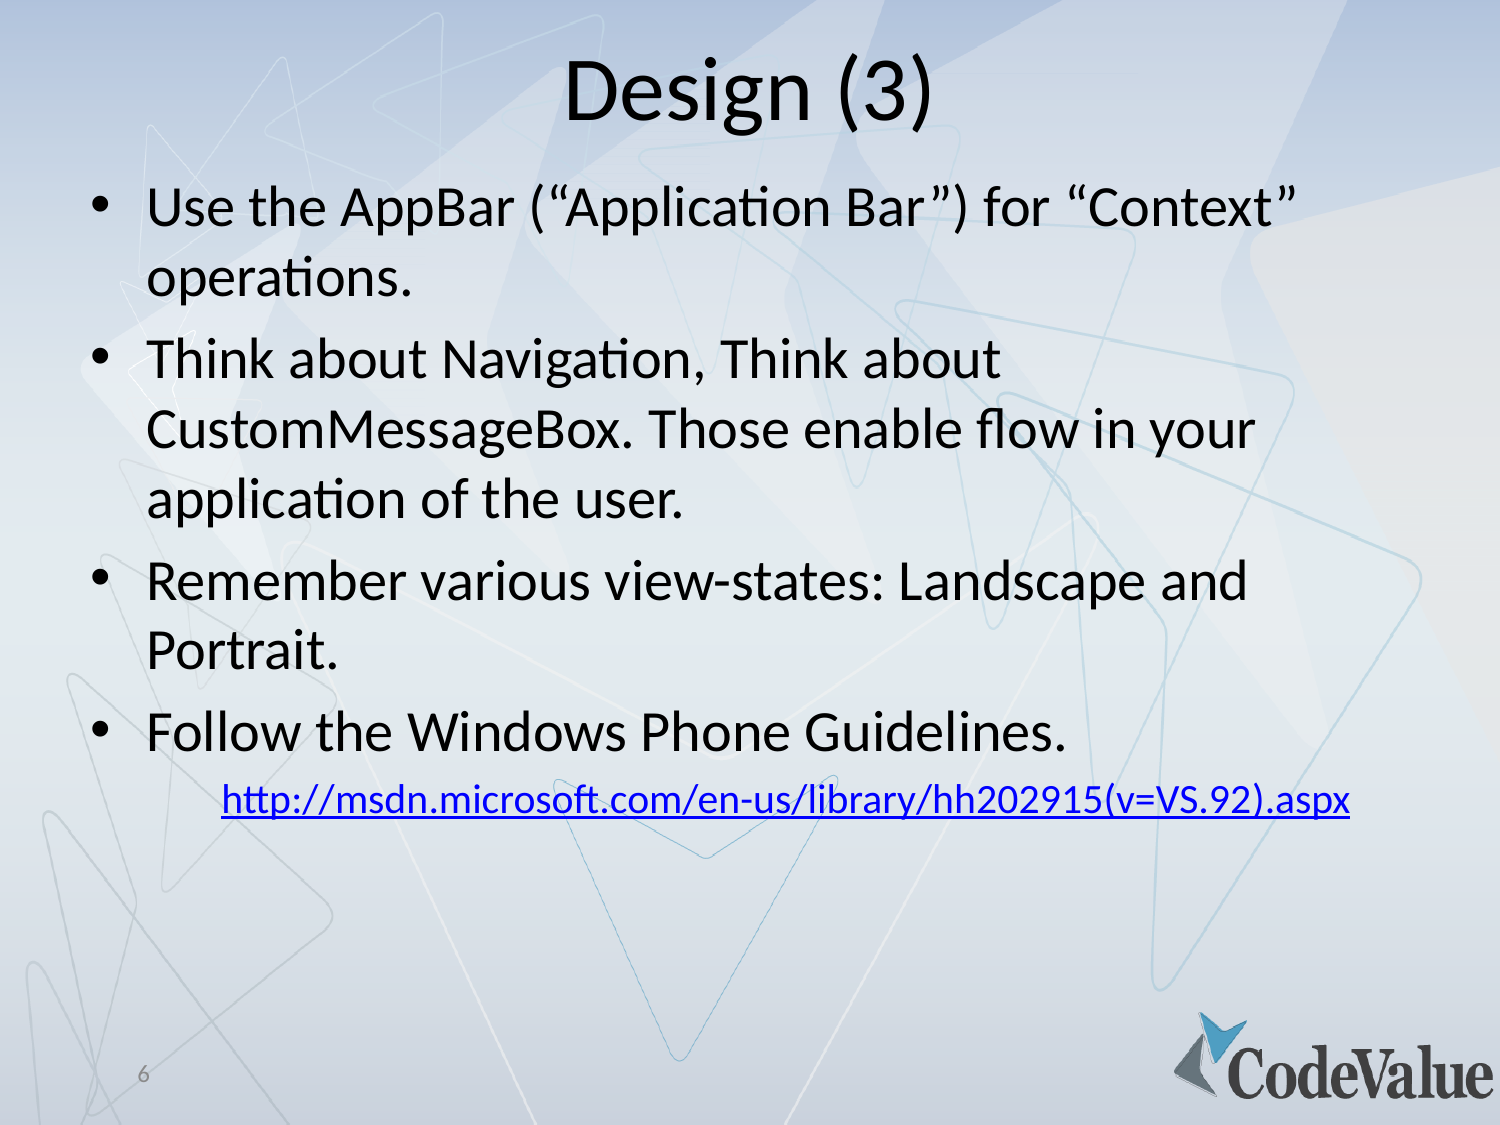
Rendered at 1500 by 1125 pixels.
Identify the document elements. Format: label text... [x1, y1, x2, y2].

slide_number 6 [100, 1042, 166, 1103]
picture [0, 0, 1500, 1125]
title Design (3) [75, 19, 1425, 149]
list Use the AppBar (“Application Bar”) for “Context” operations. Think about Navigation, Think about CustomMessageBox. Those enable flow in your application of the user. Remember various view-states: Landscape and Portrait. Follow the Windows Phone Guidelines. http://msdn.microsoft.com/en-us/library/hh202915(v=VS.92).aspx [75, 160, 1425, 1005]
